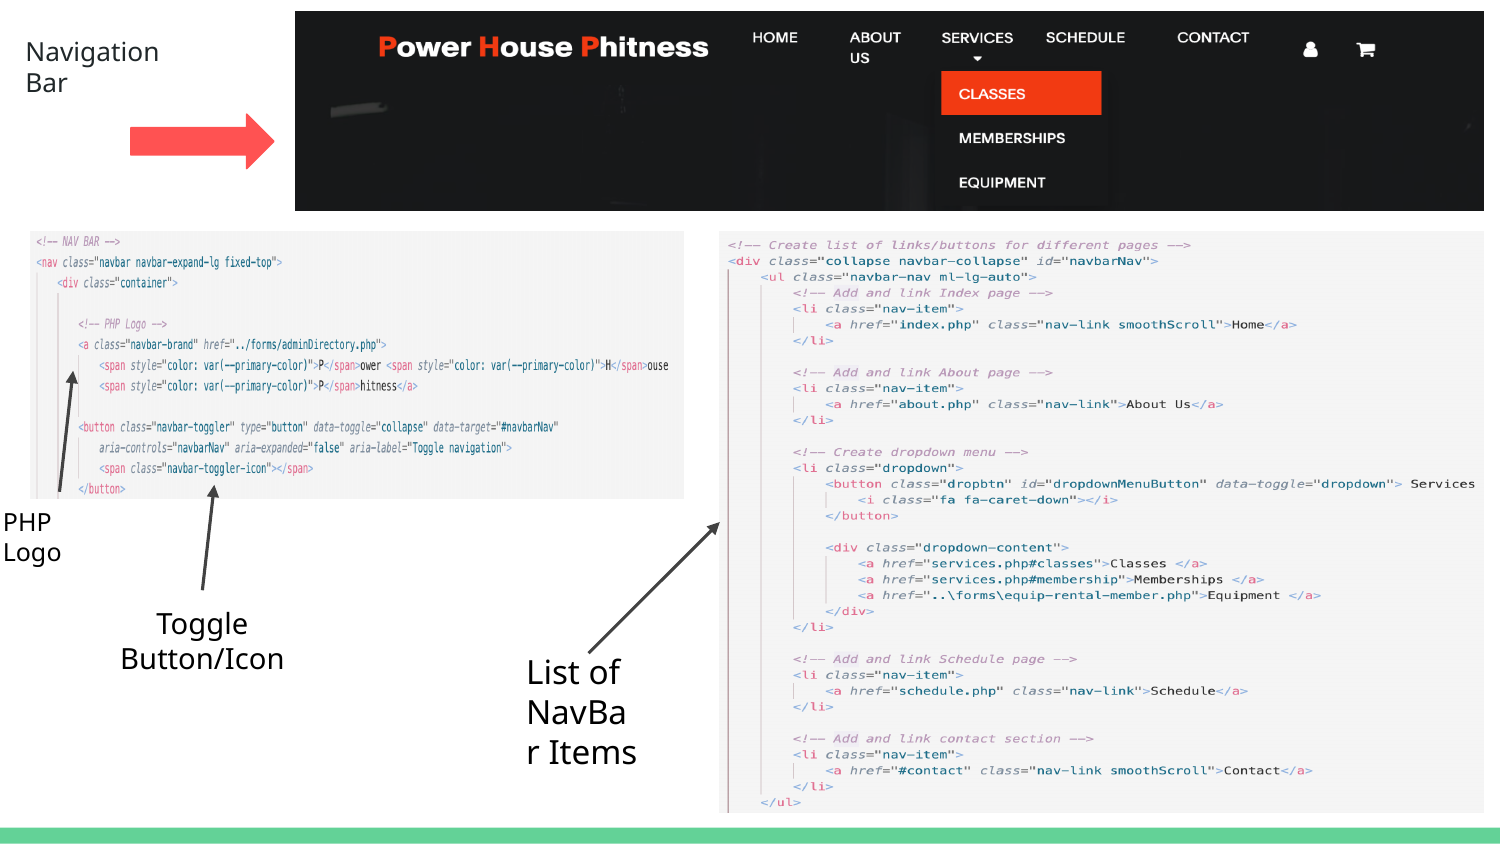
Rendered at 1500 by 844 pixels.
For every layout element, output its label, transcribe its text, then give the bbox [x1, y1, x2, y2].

picture [719, 231, 1484, 813]
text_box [202, 484, 215, 591]
picture [294, 11, 1485, 212]
picture [30, 231, 684, 499]
text_box Toggle Button/Icon [94, 590, 311, 691]
title Navigation Bar [10, 20, 289, 115]
text_box List of NavBar Items [510, 636, 654, 786]
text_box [59, 370, 74, 492]
text_box PHP Logo [0, 491, 131, 582]
text_box [130, 114, 274, 169]
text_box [588, 521, 720, 654]
